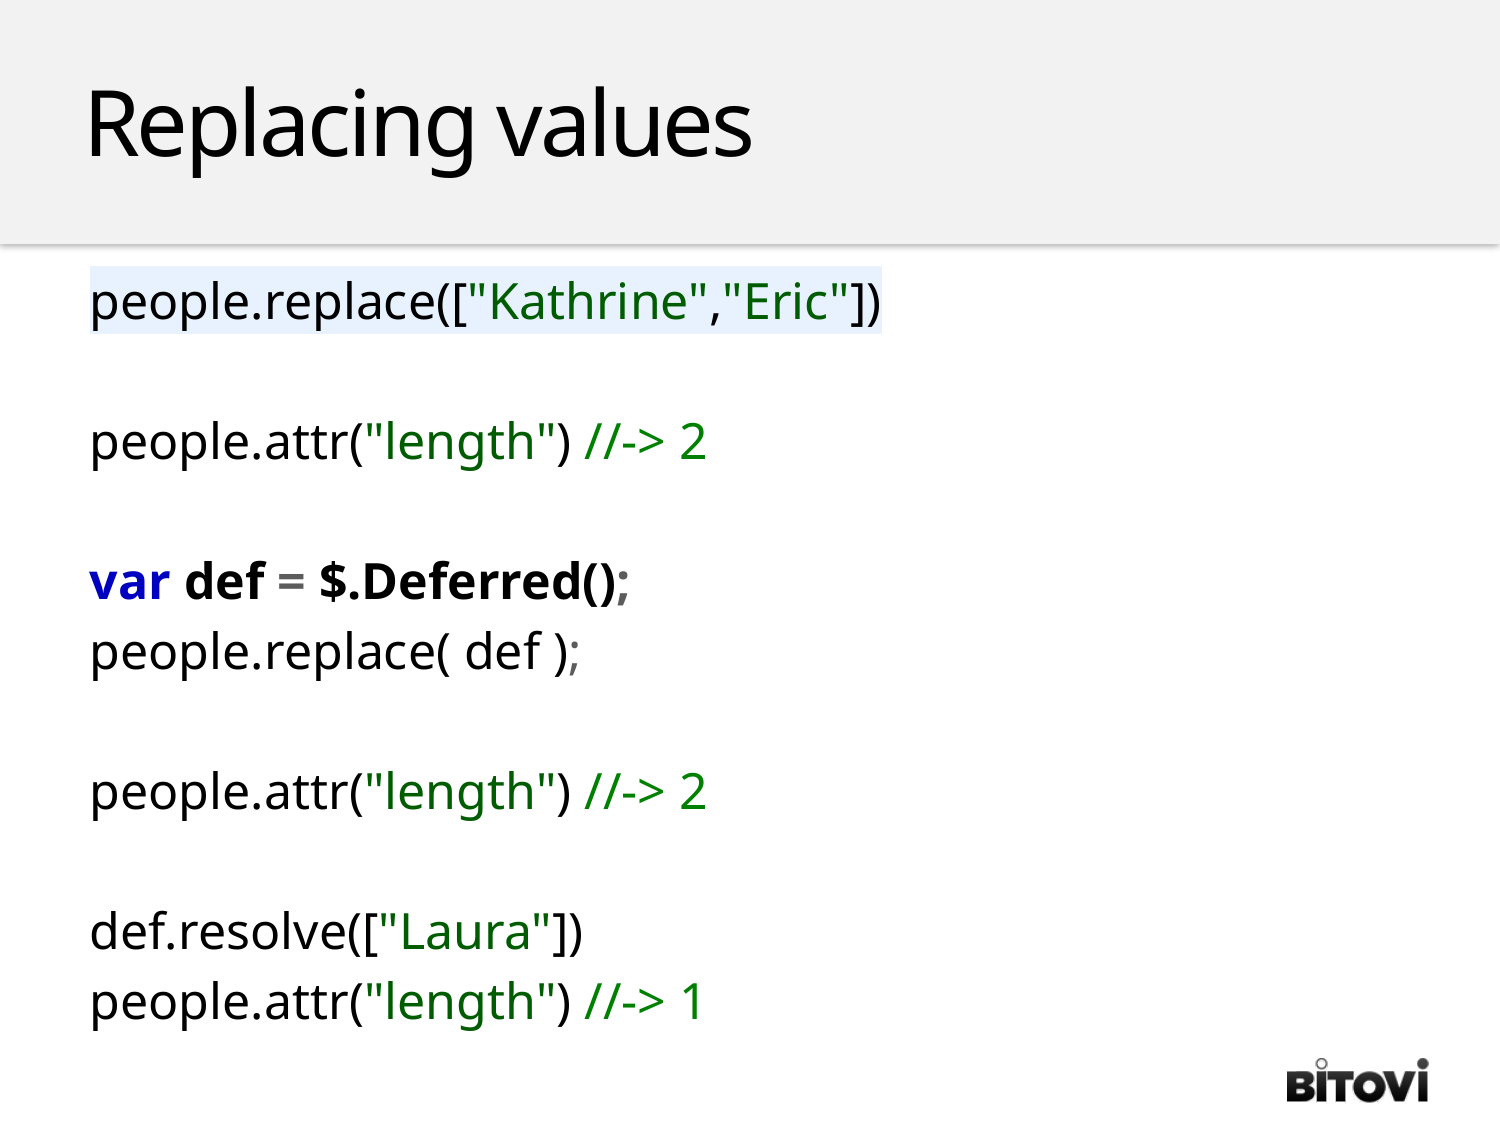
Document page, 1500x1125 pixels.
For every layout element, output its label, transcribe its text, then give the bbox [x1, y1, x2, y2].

picture [1287, 1058, 1429, 1104]
text_box people.replace(["Kathrine","Eric"]) people.attr("length") //-> 2 var def = $.Deferred(); people.replace( def ); people.attr("length") //-> 2 def.resolve(["Laura"]) people.attr("length") //-> 1 [74, 262, 1425, 1005]
text_box Replacing values [69, 57, 1442, 183]
text_box [0, 0, 1500, 245]
